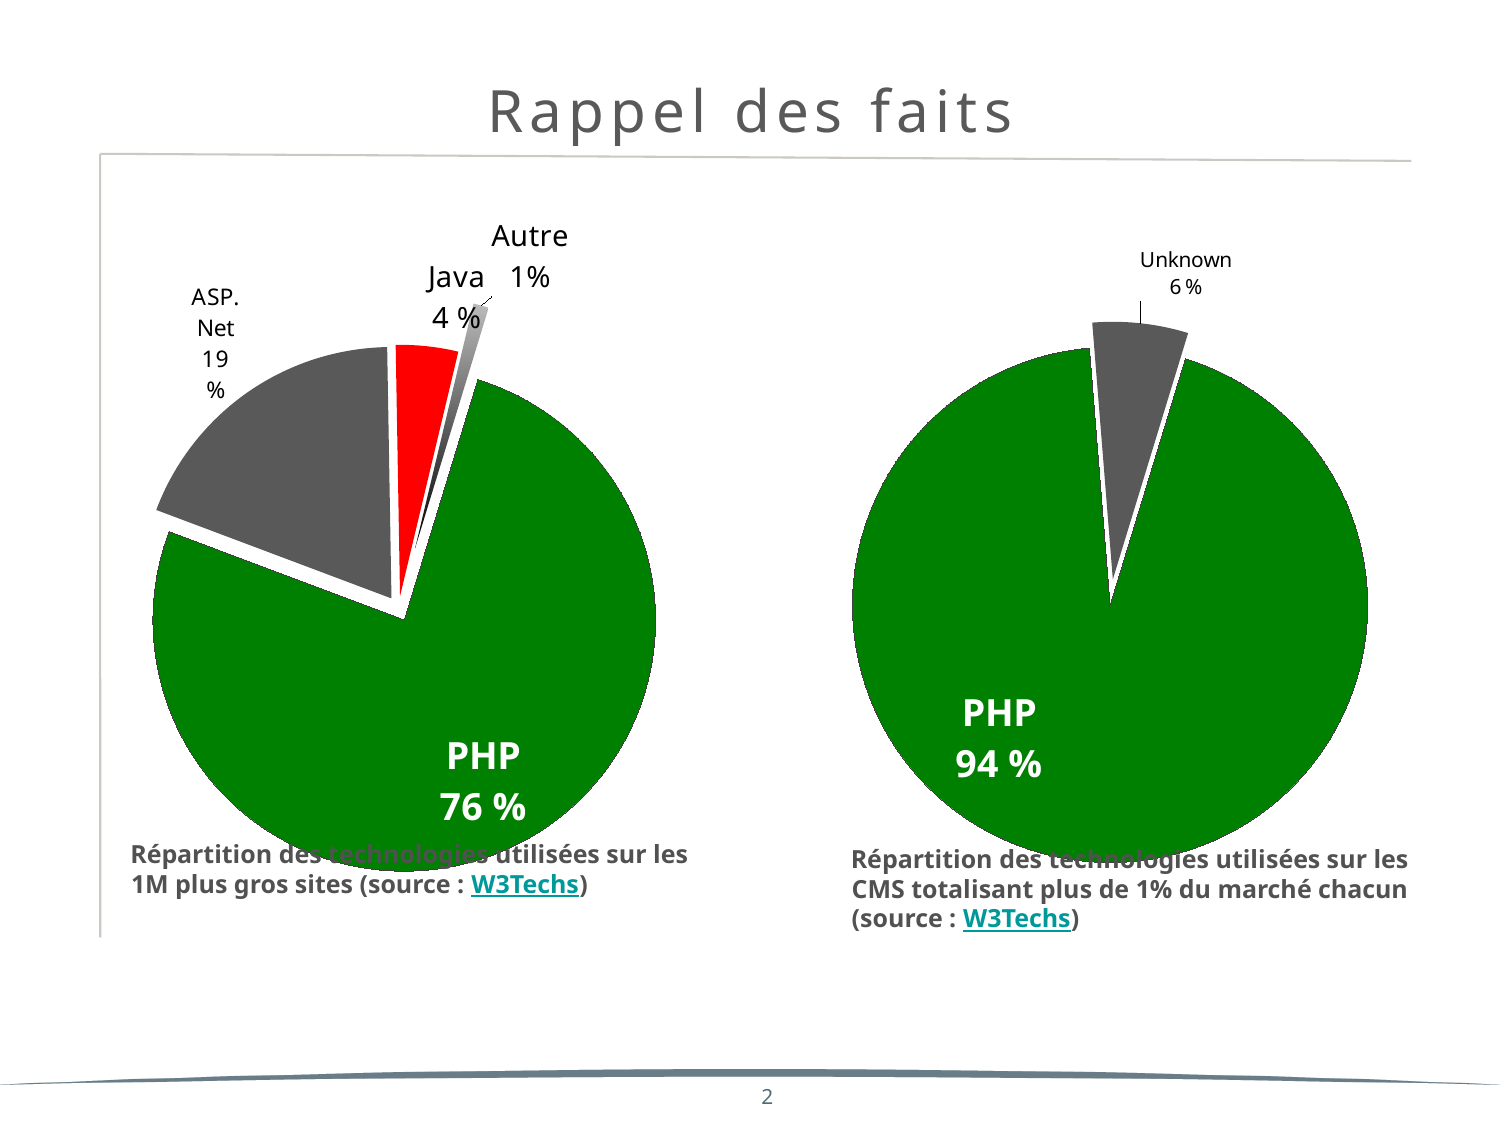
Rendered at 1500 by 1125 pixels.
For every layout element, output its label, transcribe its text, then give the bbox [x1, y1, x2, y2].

picture [0, 1063, 1500, 1086]
text_box Rappel des faits [0, 66, 1500, 152]
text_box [775, 184, 1448, 1047]
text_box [55, 184, 727, 1024]
